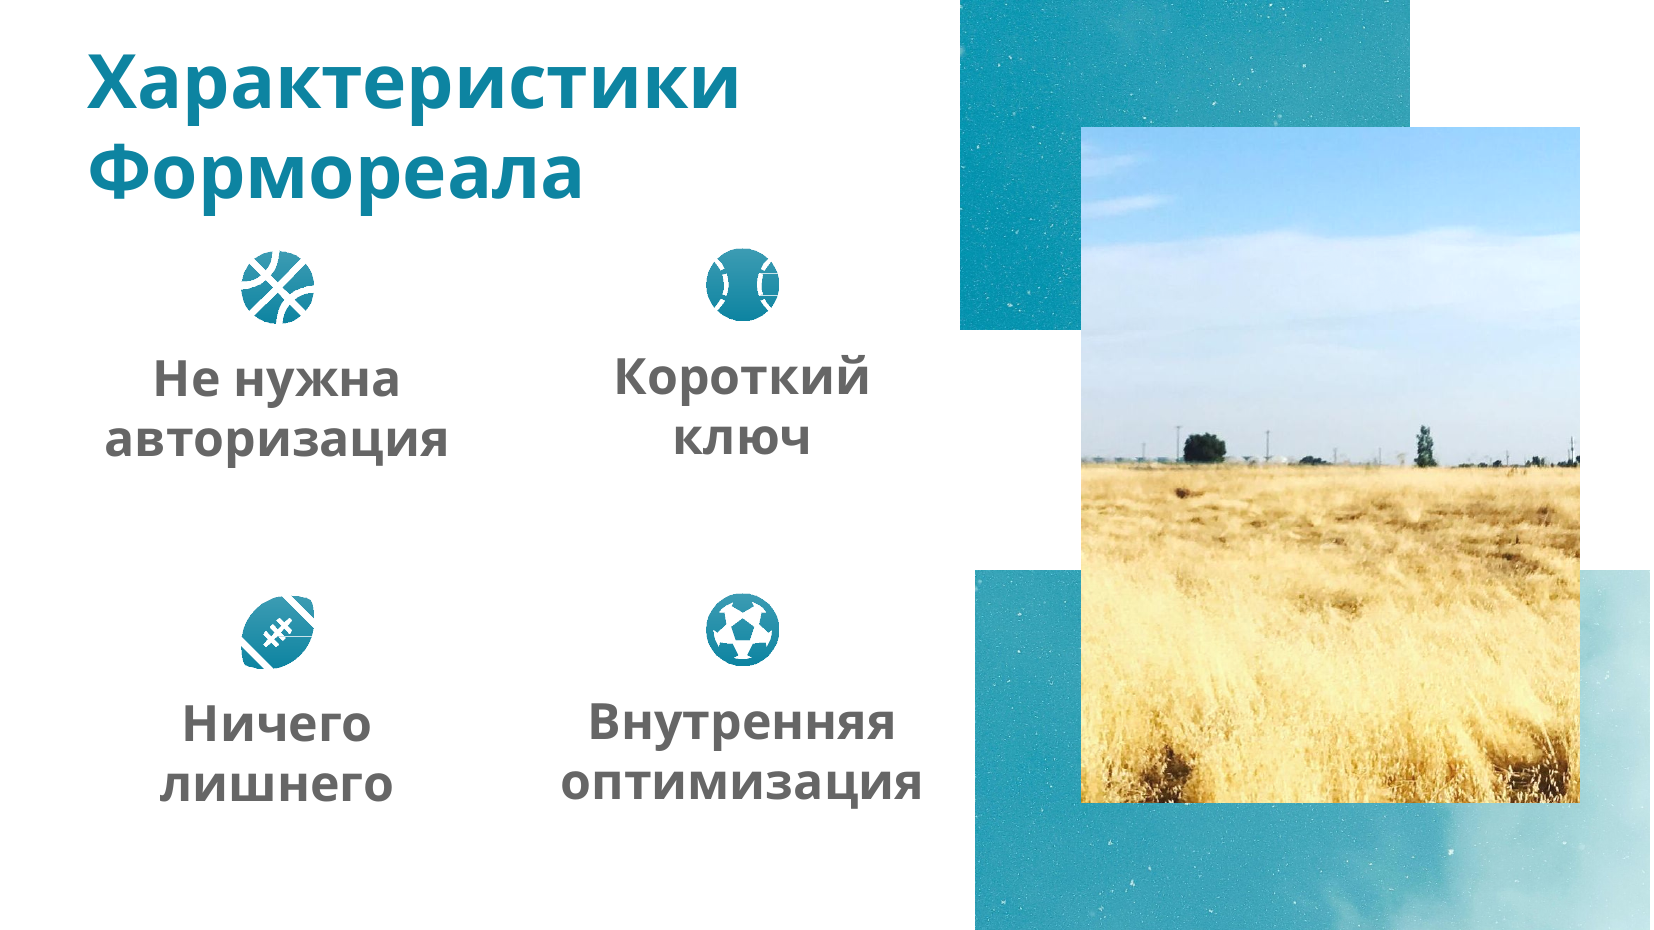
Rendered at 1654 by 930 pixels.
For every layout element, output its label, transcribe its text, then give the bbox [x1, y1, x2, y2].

text_box [270, 250, 301, 282]
text_box [241, 596, 314, 668]
text_box [254, 291, 285, 324]
text_box [706, 593, 779, 666]
text_box [706, 248, 779, 321]
text_box Внутренняя оптимизация [539, 682, 945, 814]
title Характеристики Формореала [87, 36, 930, 211]
text_box [241, 280, 273, 310]
text_box Короткий ключ [539, 337, 945, 469]
text_box [254, 250, 273, 271]
text_box [294, 292, 314, 310]
text_box [282, 303, 301, 323]
text_box [241, 645, 265, 669]
picture [960, 0, 1650, 930]
text_box [282, 263, 314, 294]
text_box [241, 263, 261, 282]
text_box Не нужна авторизация [74, 339, 480, 471]
text_box [290, 595, 314, 619]
text_box Ничего лишнего [74, 684, 480, 816]
